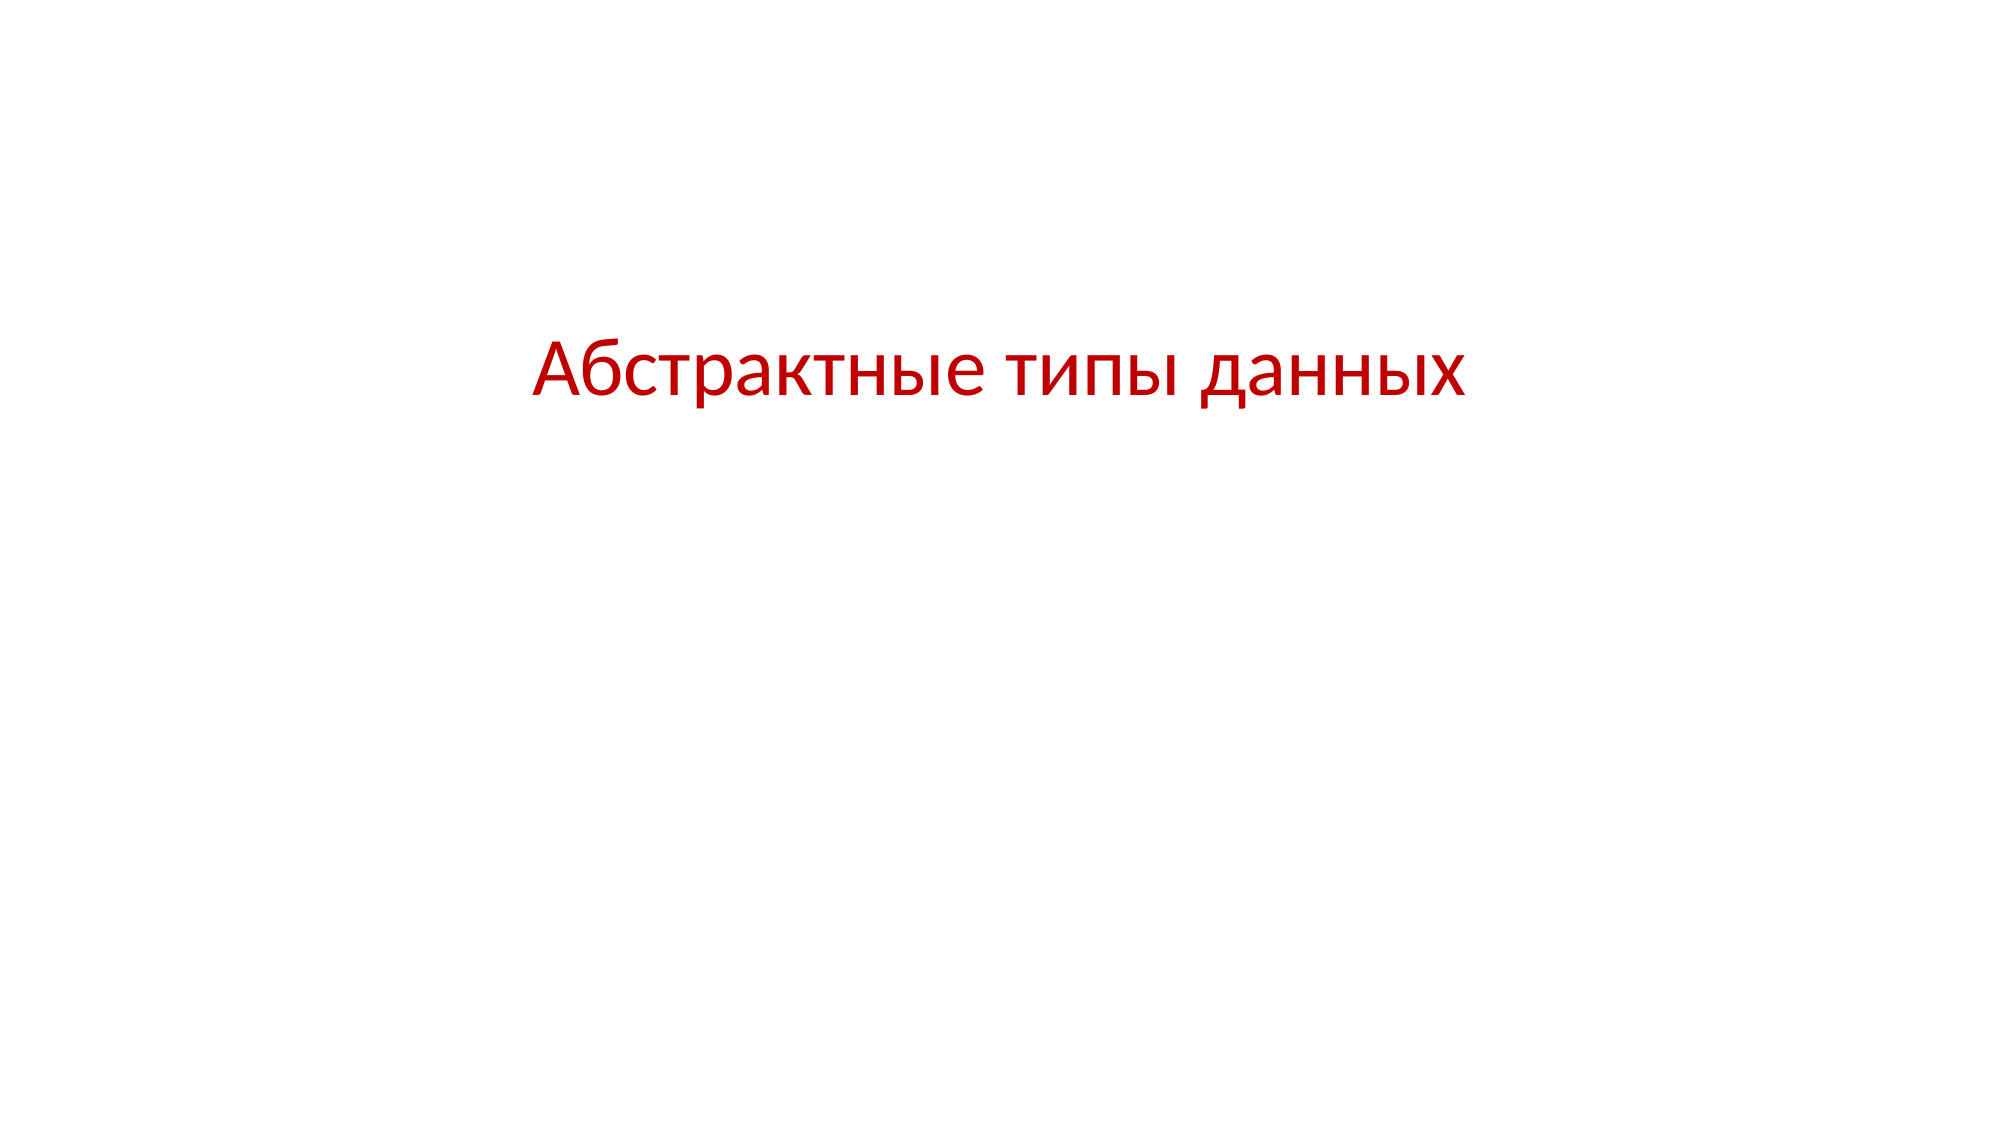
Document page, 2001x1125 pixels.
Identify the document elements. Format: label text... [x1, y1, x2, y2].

text_box Абстрактные типы данных [490, 305, 1510, 420]
